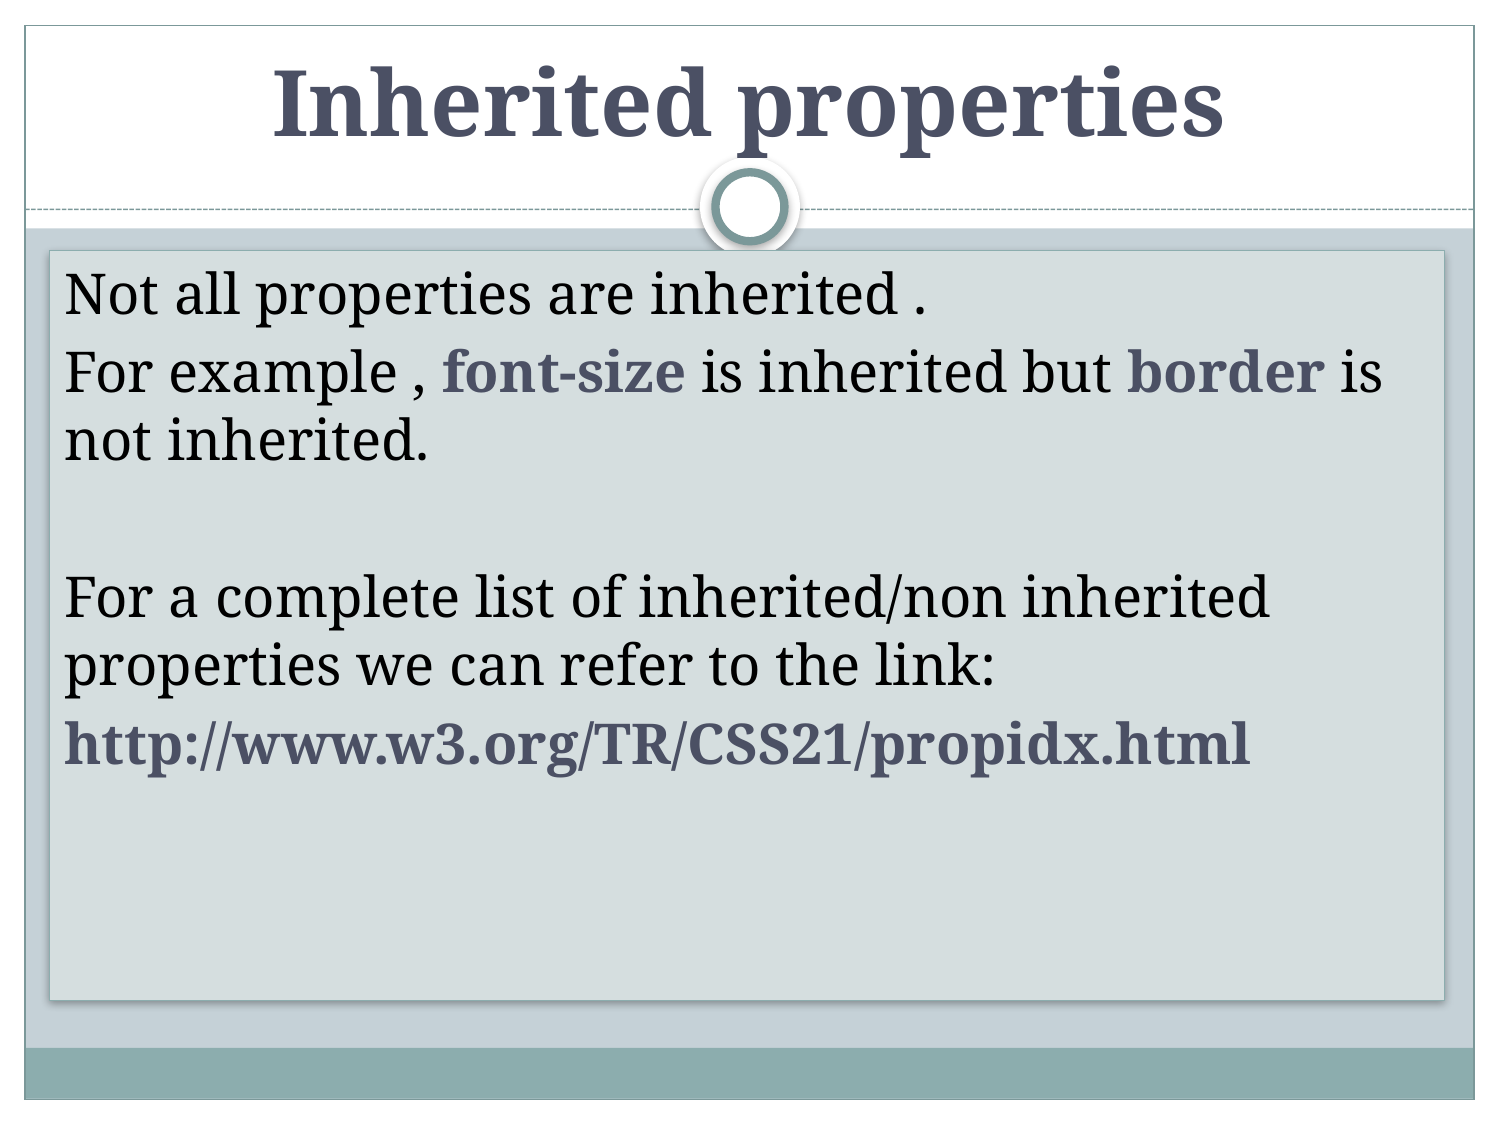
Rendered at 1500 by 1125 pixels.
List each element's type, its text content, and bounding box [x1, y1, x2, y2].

title Inherited properties [49, 37, 1450, 162]
list Not all properties are inherited . For example , font-size is inherited but border is not inherited. For a complete list of inherited/non inherited properties we can refer to the link: http://www.w3.org/TR/CSS21/propidx.html [49, 250, 1445, 1001]
